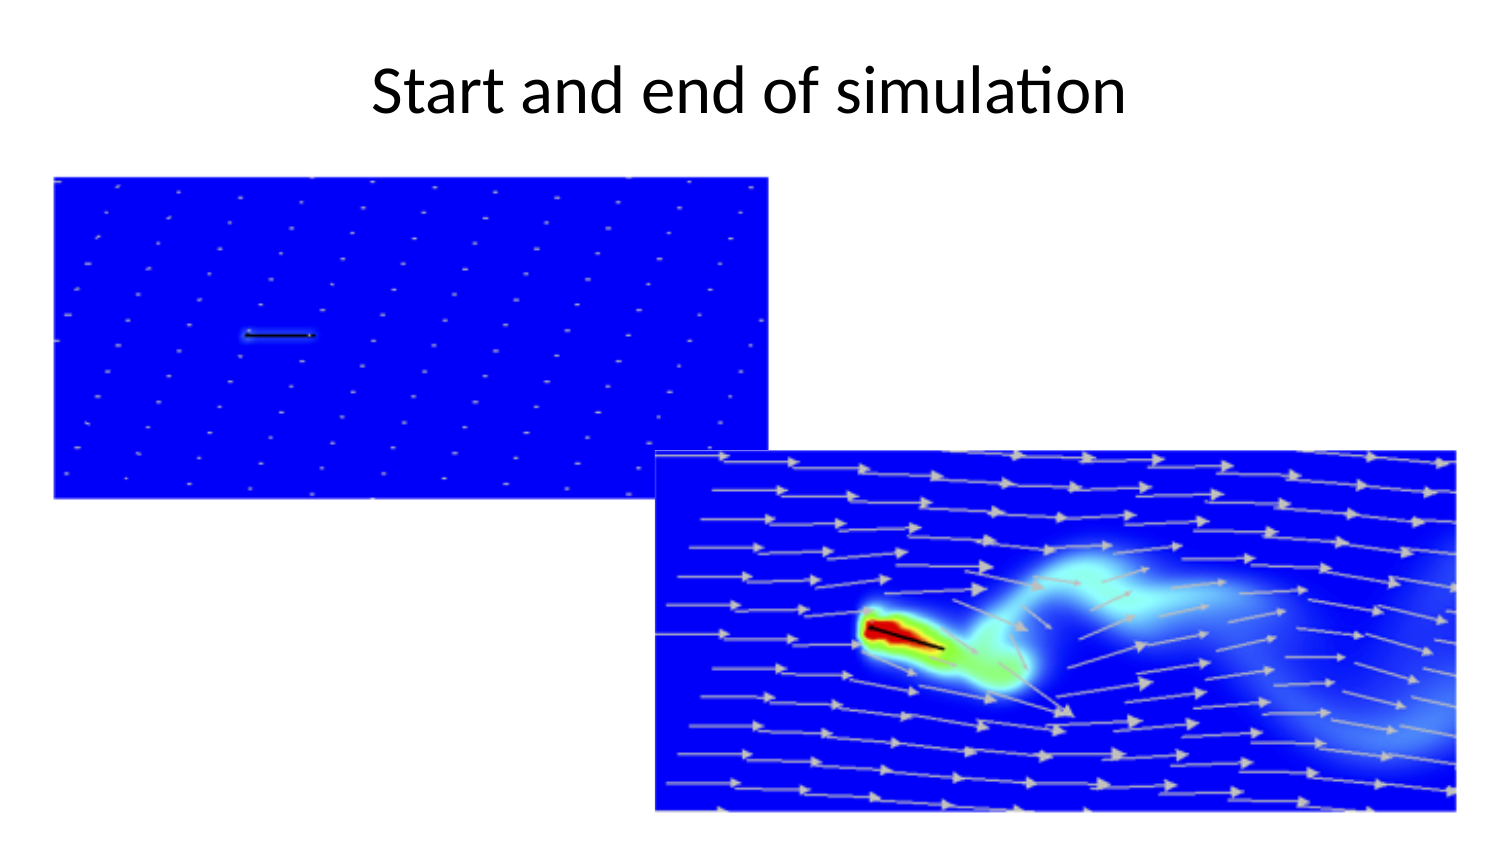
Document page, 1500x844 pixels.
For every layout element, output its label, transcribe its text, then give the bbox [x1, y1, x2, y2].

title Start and end of simulation [75, 21, 1425, 162]
picture [30, 149, 1480, 844]
